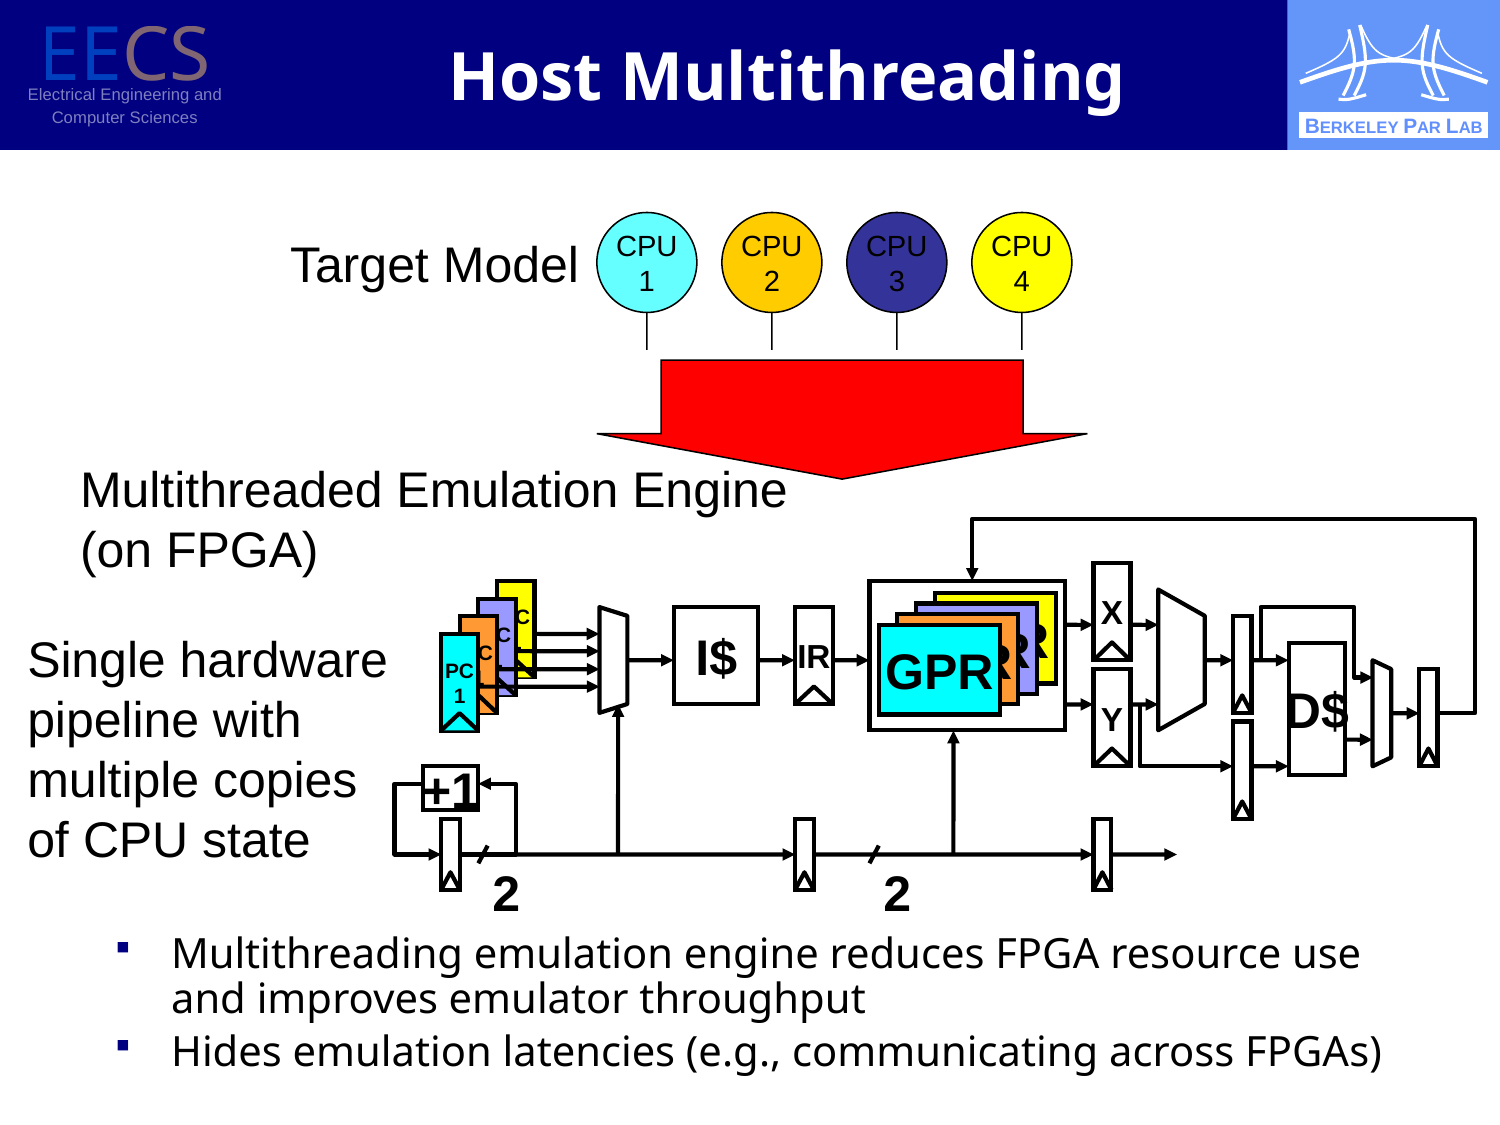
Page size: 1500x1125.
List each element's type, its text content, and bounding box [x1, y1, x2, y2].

text_box [596, 360, 1088, 448]
title Host Multithreading [187, 12, 1388, 136]
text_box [12, 449, 1476, 931]
list Multithreading emulation engine reduces FPGA resource use and improves emulator throughput Hides emulation latencies (e.g., communicating across FPGAs) [99, 940, 1451, 1063]
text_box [259, 212, 1072, 351]
